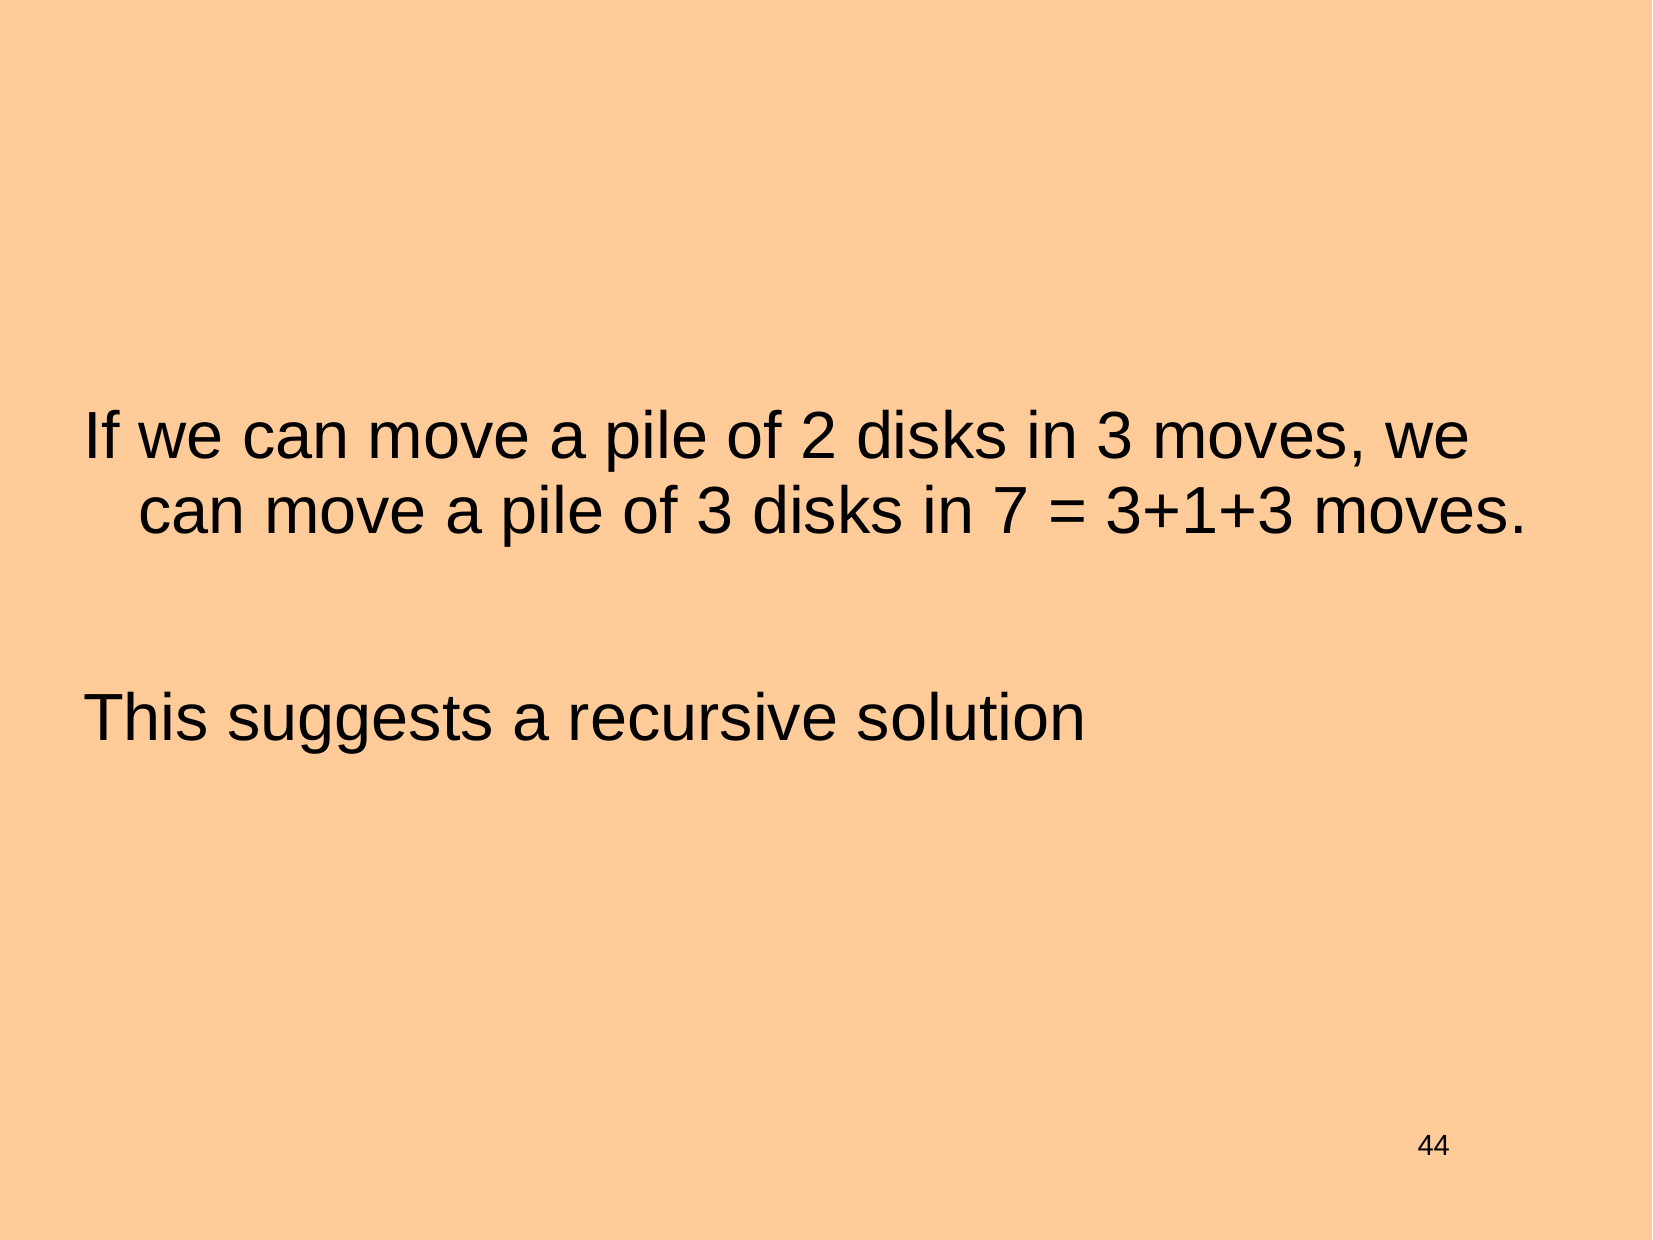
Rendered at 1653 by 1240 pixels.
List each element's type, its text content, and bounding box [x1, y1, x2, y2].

list If we can move a pile of 2 disks in 3 moves, we can move a pile of 3 disks in 7 = 3+1+3 moves. This suggests a recursive solution [82, 289, 1570, 1108]
slide_number 44 [1416, 1129, 1568, 1173]
